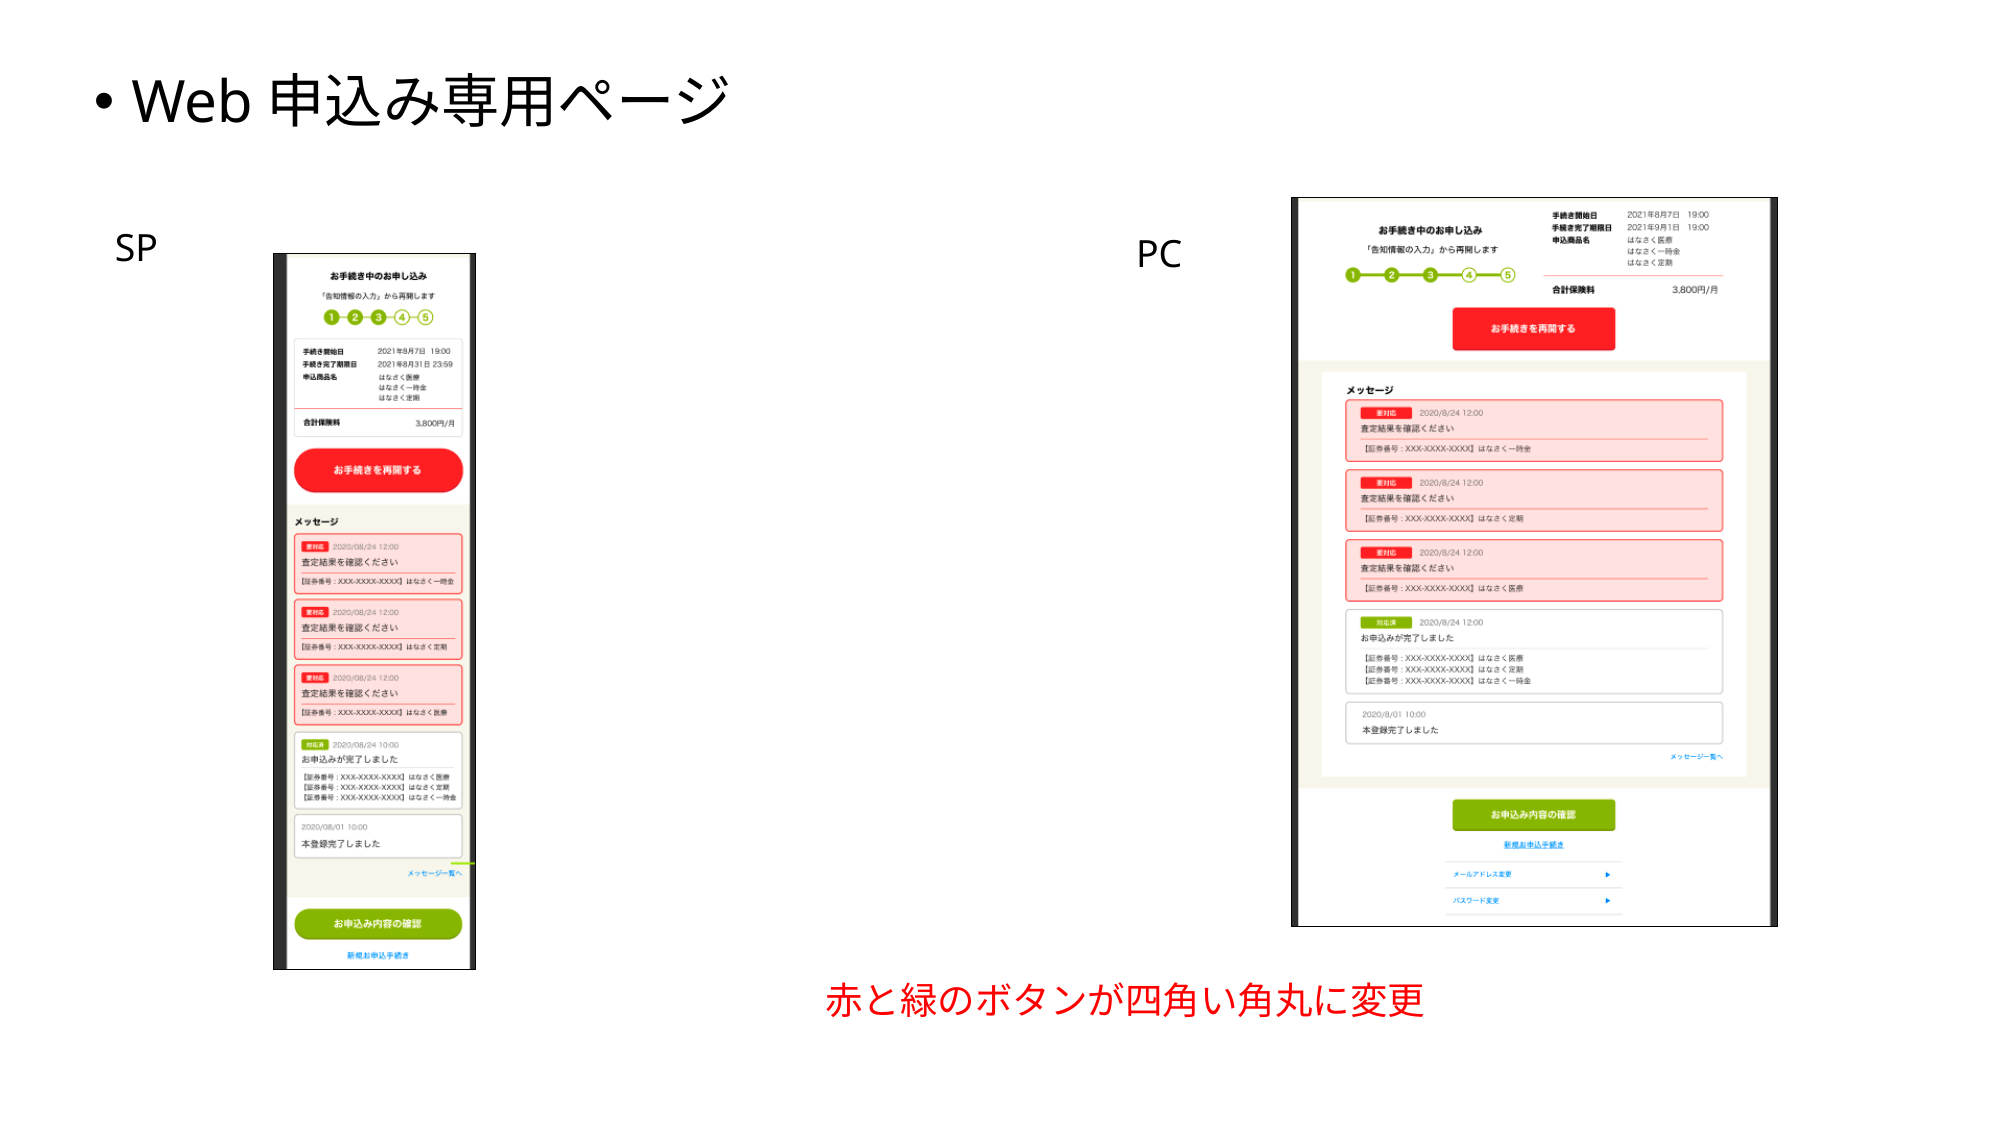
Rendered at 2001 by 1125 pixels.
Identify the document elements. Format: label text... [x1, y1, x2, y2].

text_box SP [100, 216, 174, 277]
picture [1291, 197, 1778, 928]
text_box 赤と緑のボタンが四角い角丸に変更 [810, 969, 1440, 1030]
text_box PC [1121, 222, 1198, 283]
list Web申込み専用ページ [78, 64, 763, 144]
picture [273, 253, 476, 970]
